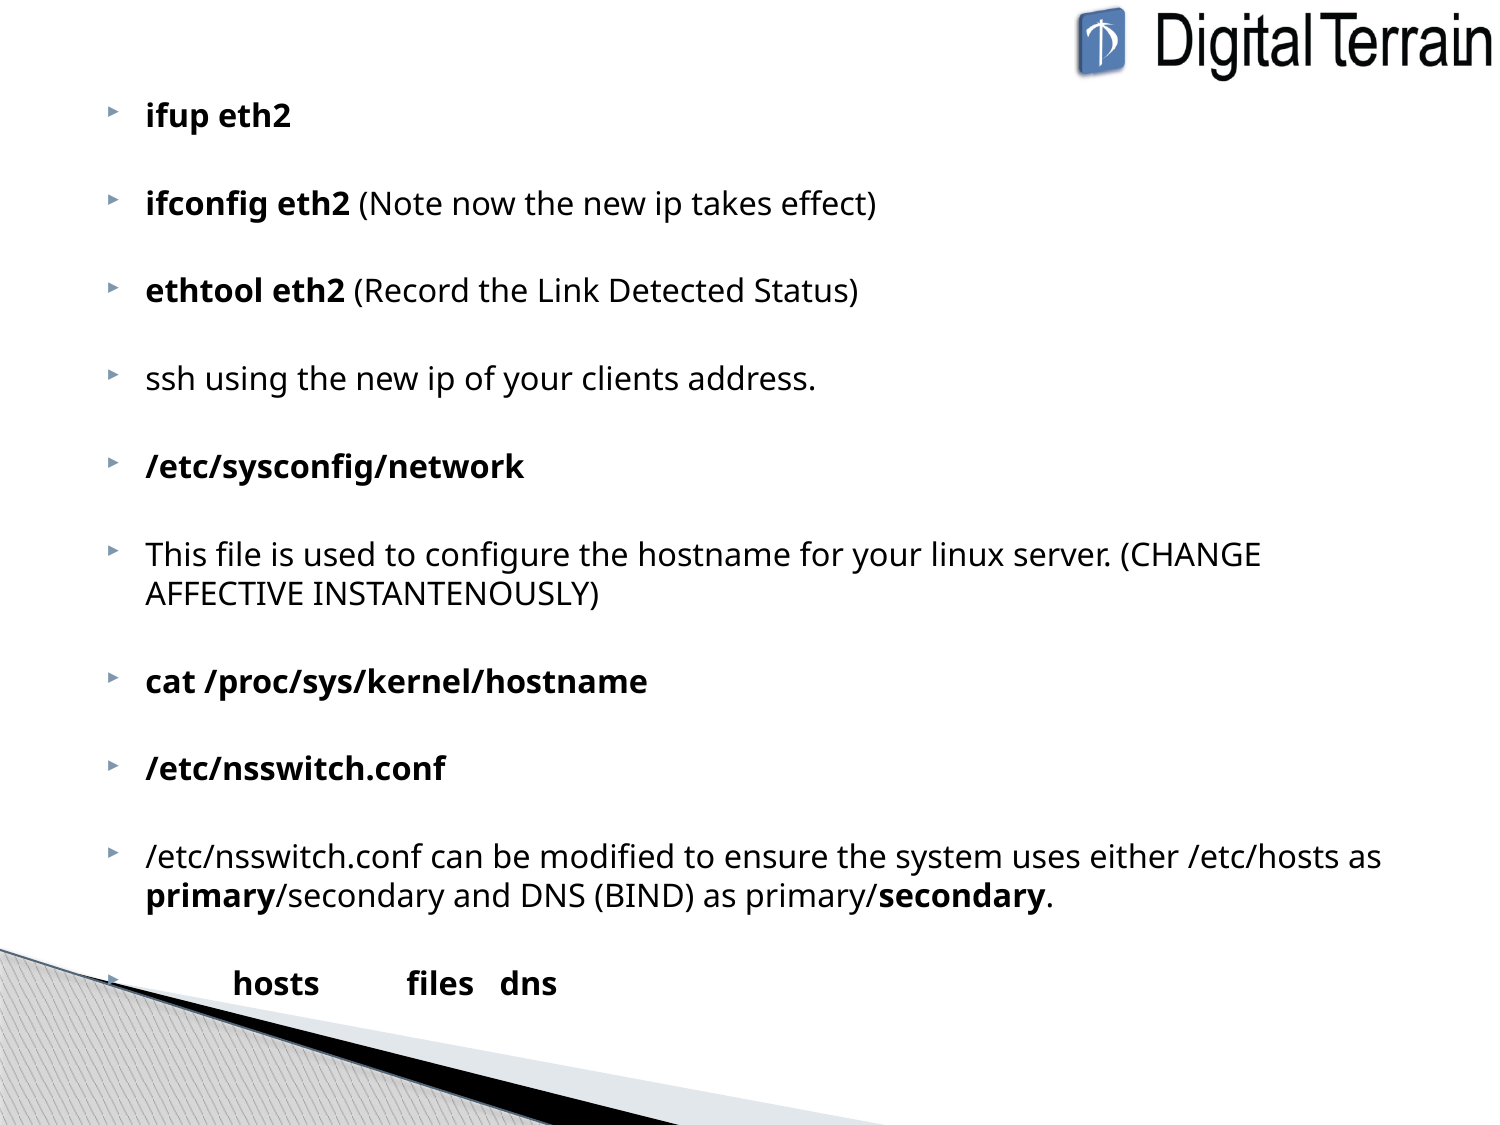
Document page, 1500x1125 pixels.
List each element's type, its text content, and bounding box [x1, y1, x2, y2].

picture [1074, 0, 1500, 88]
list ifup eth2 ifconfig eth2 (Note now the new ip takes effect) ethtool eth2 (Record the Link Detected Status) ssh using the new ip of your clients address. /etc/sysconfig/network This file is used to configure the hostname for your linux server. (CHANGE AFFECTIVE INSTANTENOUSLY) cat /proc/sys/kernel/hostname /etc/nsswitch.conf /etc/nsswitch.conf can be modified to ensure the system uses either /etc/hosts as primary/secondary and DNS (BIND) as primary/secondary. hosts files dns [75, 87, 1425, 1013]
